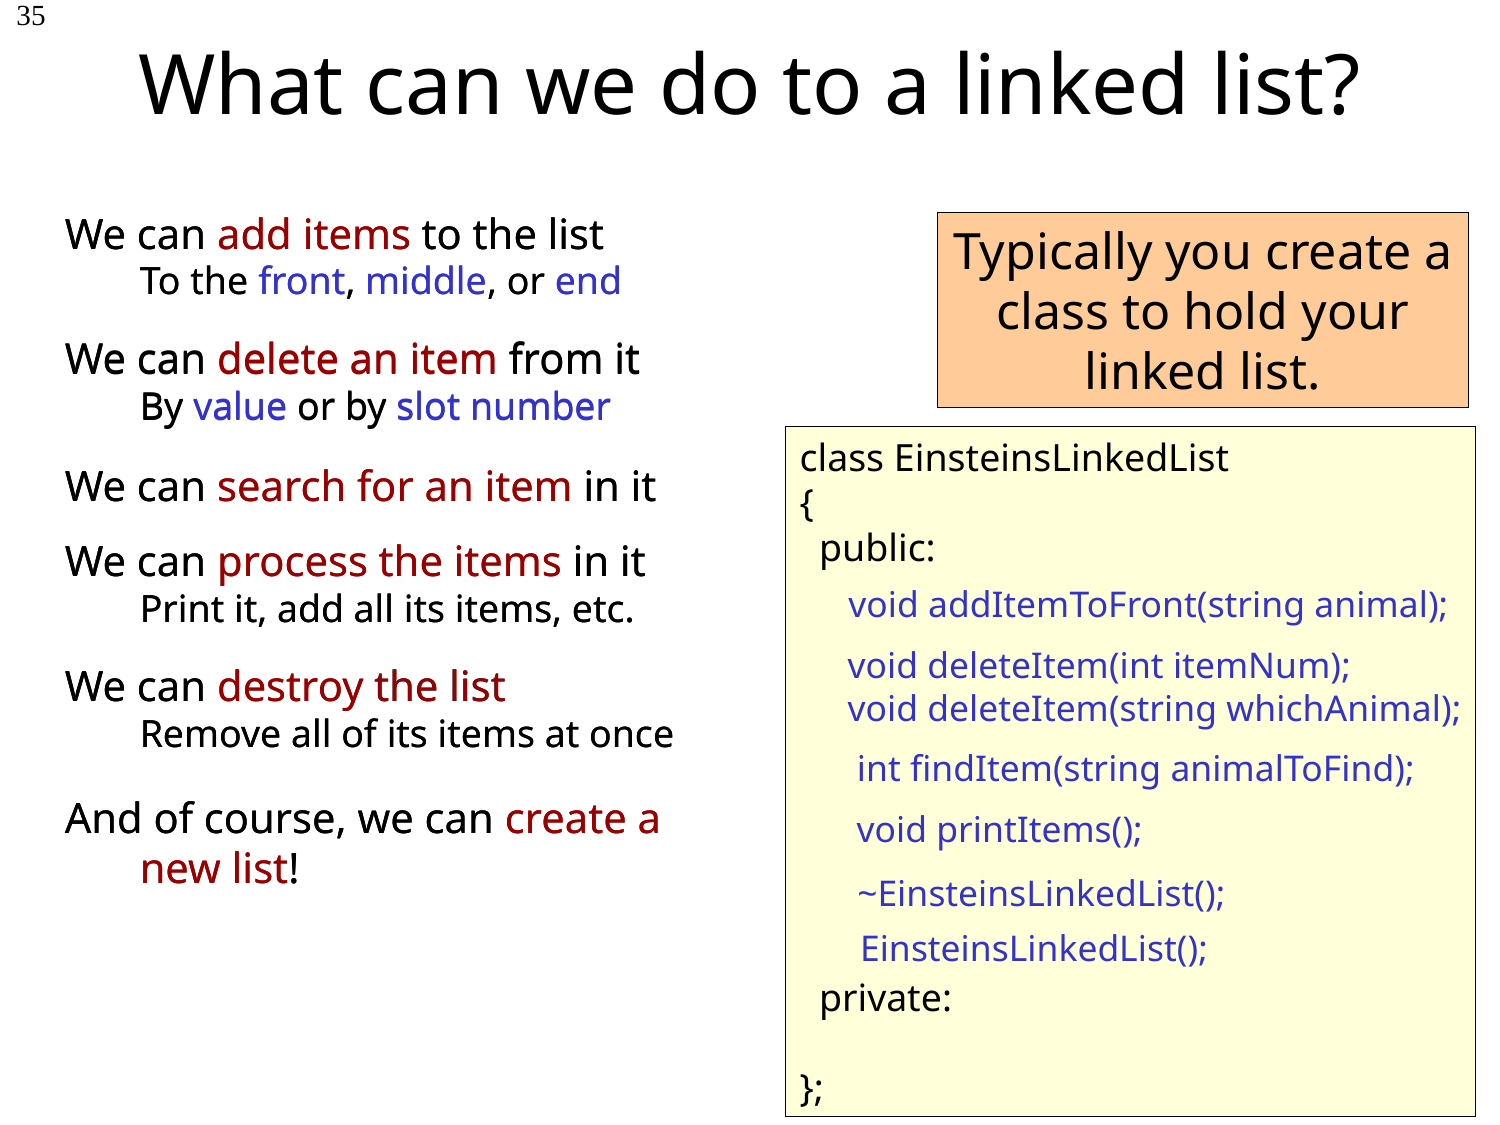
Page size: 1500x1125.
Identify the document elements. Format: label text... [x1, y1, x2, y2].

text_box And of course, we can create a new list! [50, 784, 700, 900]
text_box void deleteItem(int itemNum); void deleteItem(string whichAnimal); [833, 636, 1477, 736]
text_box We can process the items in it Print it, add all its items, etc. [50, 527, 700, 638]
text_box EinsteinsLinkedList(); [845, 918, 1223, 1019]
text_box We can add items to the list To the front, middle, or end [50, 200, 700, 310]
text_box void printItems(); [841, 799, 1158, 900]
text_box We can destroy the list Remove all of its items at once [50, 652, 700, 763]
text_box We can delete an item from it By value or by slot number [50, 325, 700, 436]
text_box ~EinsteinsLinkedList(); [842, 863, 1241, 964]
slide_number 35 [0, 0, 61, 65]
text_box Typically you create a class to hold your linked list. [937, 212, 1468, 408]
title What can we do to a linked list? [112, 0, 1388, 175]
text_box int findItem(string animalToFind); [842, 739, 1430, 839]
text_box class EinsteinsLinkedList { public: private: }; [784, 426, 1475, 1117]
text_box void addItemToFront(string animal); [833, 574, 1464, 633]
text_box We can search for an item in it [50, 452, 700, 527]
